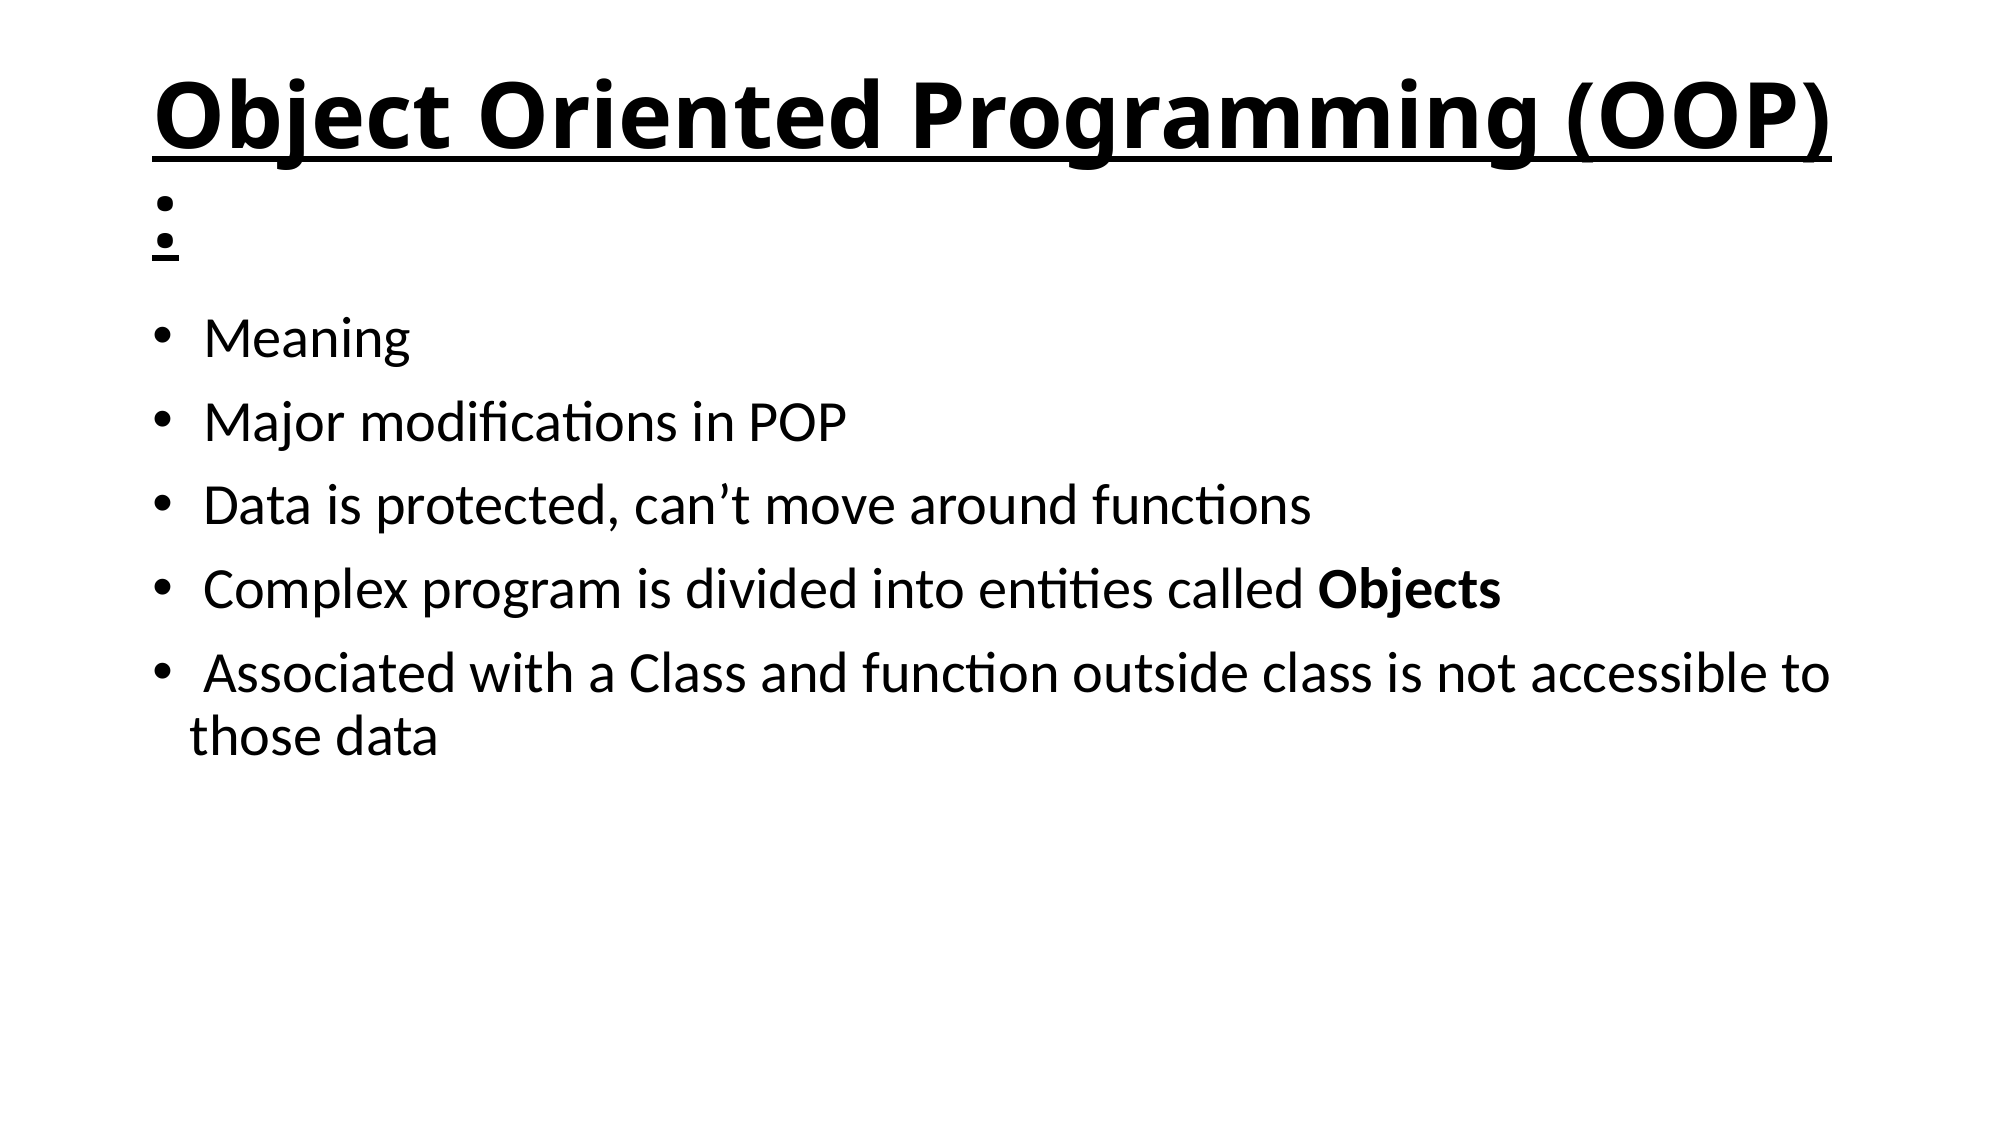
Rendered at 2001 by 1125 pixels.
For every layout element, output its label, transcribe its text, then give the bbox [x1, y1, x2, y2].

list Meaning Major modifications in POP Data is protected, can’t move around functions Complex program is divided into entities called Objects Associated with a Class and function outside class is not accessible to those data [137, 299, 1863, 1014]
title Object Oriented Programming (OOP) : [137, 59, 1863, 278]
